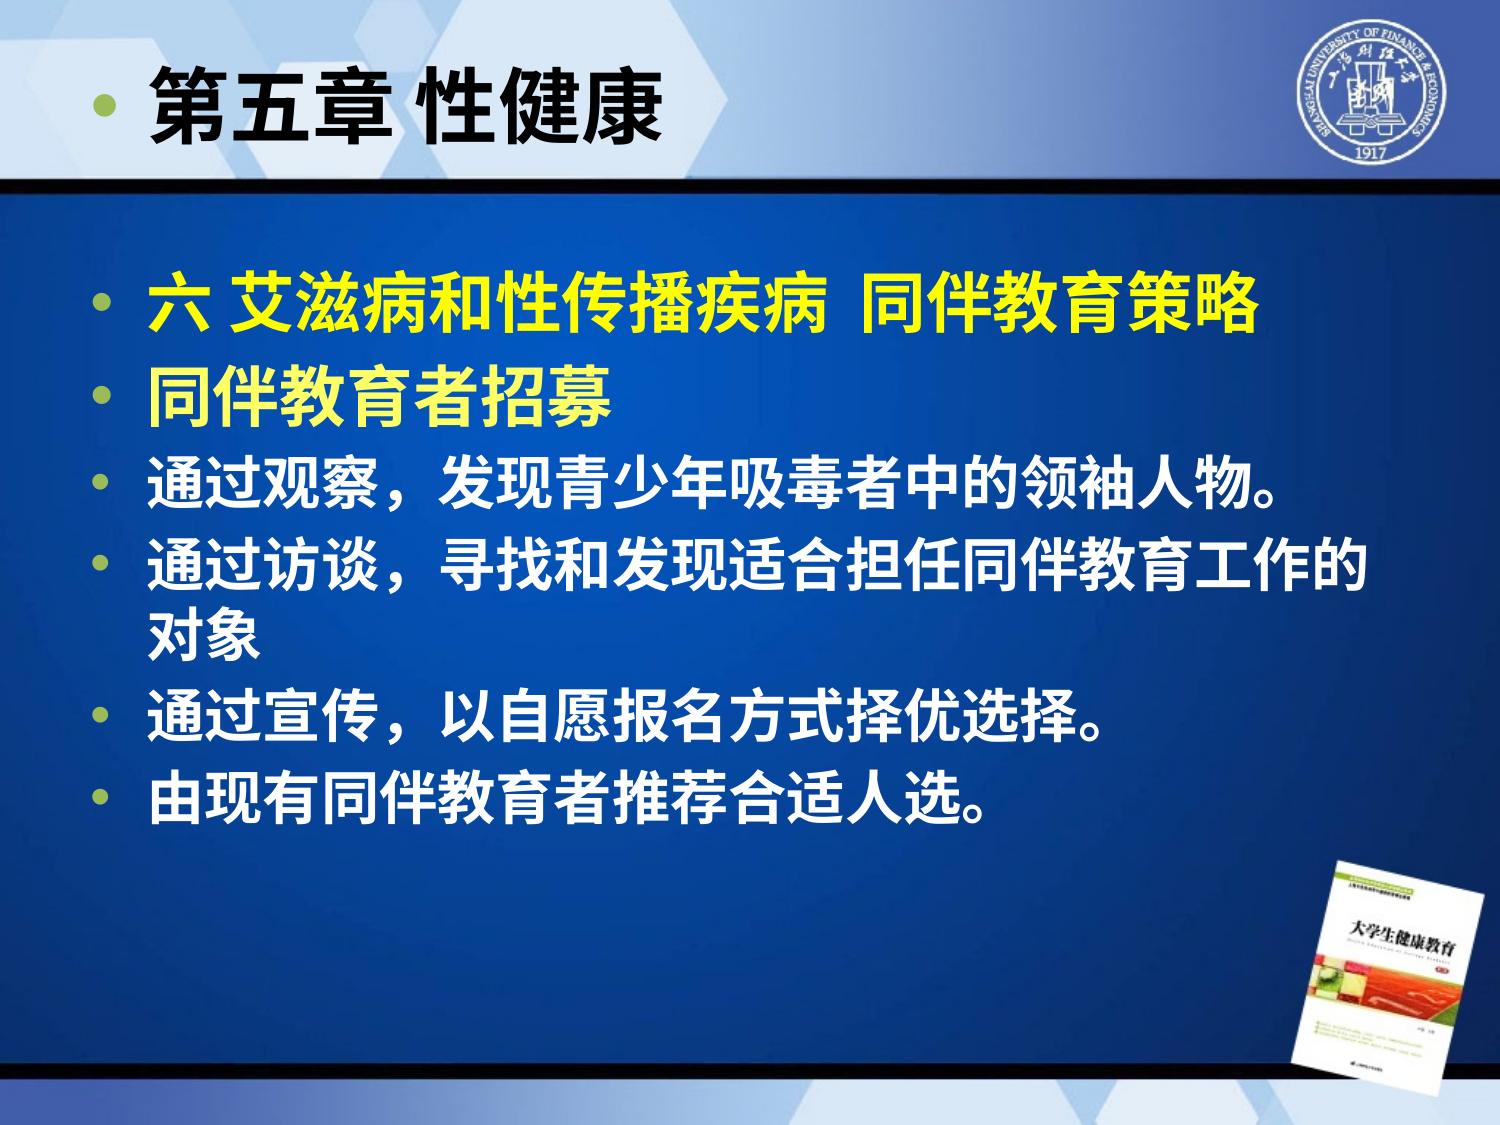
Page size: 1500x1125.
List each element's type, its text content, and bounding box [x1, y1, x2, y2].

picture [0, 0, 1500, 1125]
list 第五章 性健康 六 艾滋病和性传播疾病 同伴教育策略 同伴教育者招募 通过观察，发现青少年吸毒者中的领袖人物。 通过访谈，寻找和发现适合担任同伴教育工作的对象 通过宣传，以自愿报名方式择优选择。 由现有同伴教育者推荐合适人选。 [75, 46, 1425, 1005]
